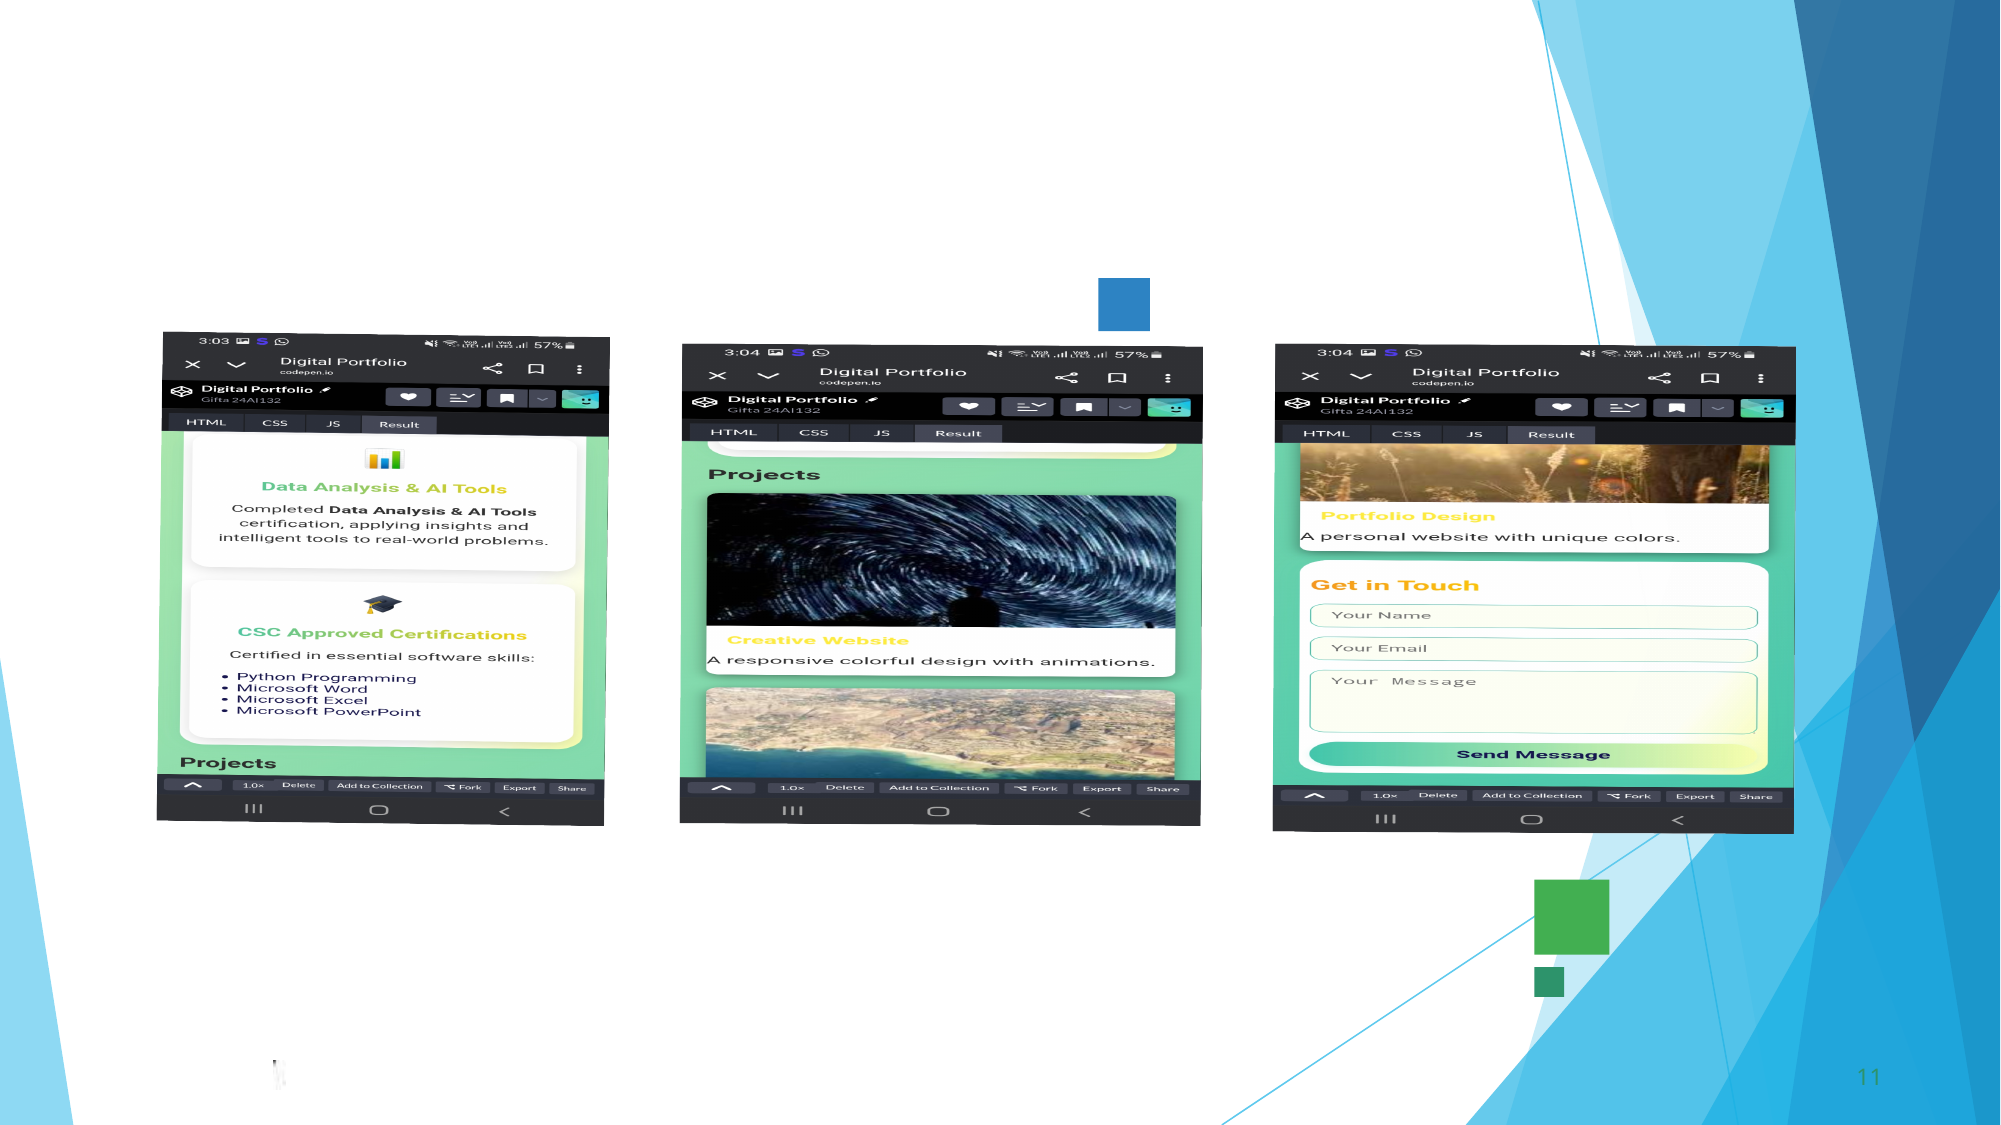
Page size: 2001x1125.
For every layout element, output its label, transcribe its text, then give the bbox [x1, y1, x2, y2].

picture [157, 332, 610, 825]
text_box [1098, 278, 1150, 332]
picture [273, 1060, 287, 1091]
picture [1273, 344, 1796, 834]
text_box [1534, 879, 1610, 955]
text_box 11 [1849, 1061, 1888, 1095]
text_box [1534, 967, 1565, 997]
picture [680, 344, 1203, 826]
